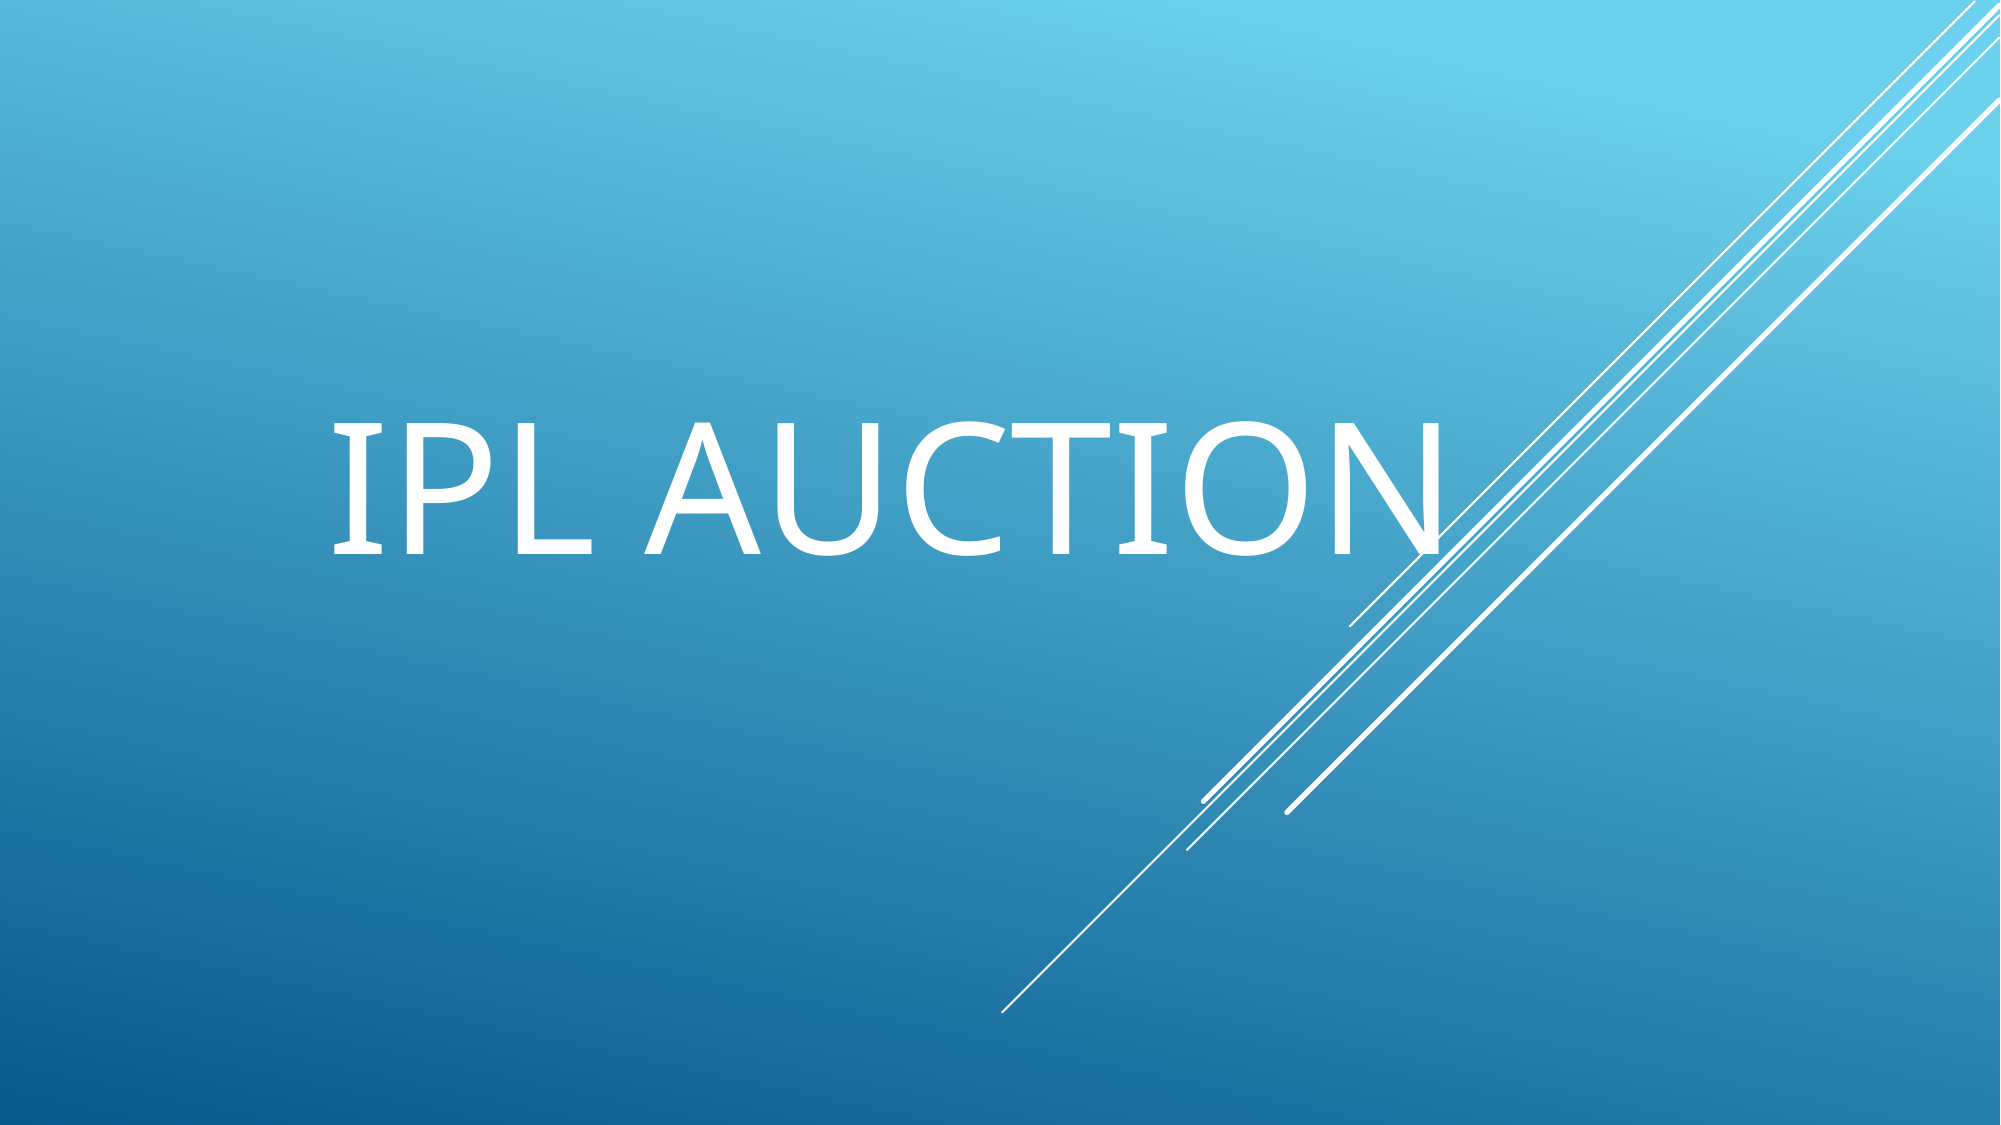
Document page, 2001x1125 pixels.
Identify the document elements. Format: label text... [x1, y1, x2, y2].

title IPL AUCTION [183, 261, 1601, 599]
